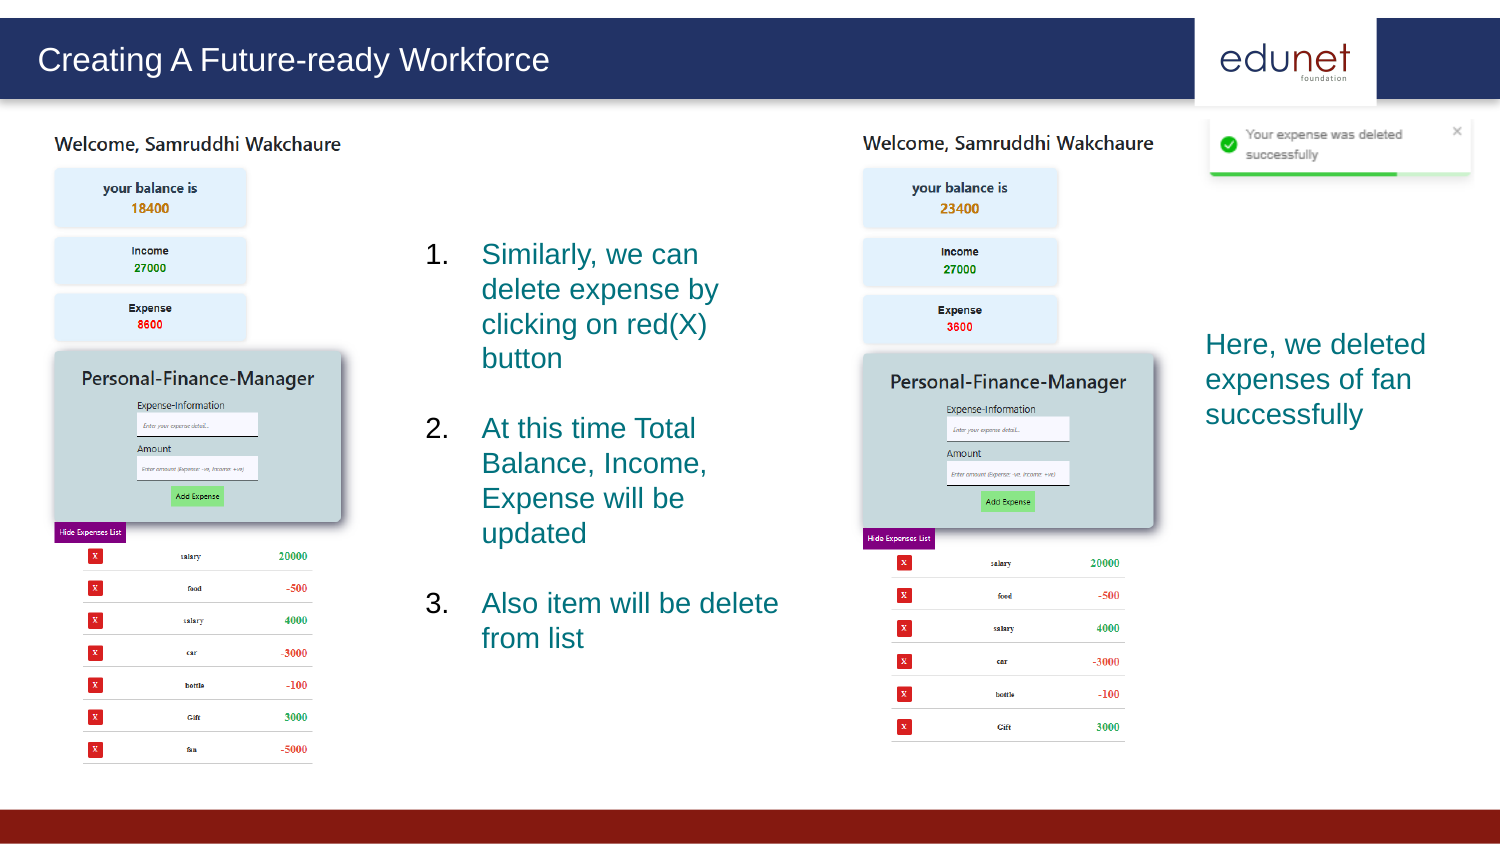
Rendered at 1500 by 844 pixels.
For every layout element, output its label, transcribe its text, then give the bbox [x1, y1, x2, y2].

picture [25, 118, 374, 784]
text_box Similarly, we can delete expense by clicking on red(X) button At this time Total Balance, Income, Expense will be updated Also item will be delete from list [410, 227, 802, 662]
picture [1215, 38, 1356, 86]
text_box Here, we deleted expenses of fan successfully [1201, 318, 1500, 438]
picture [838, 118, 1475, 760]
